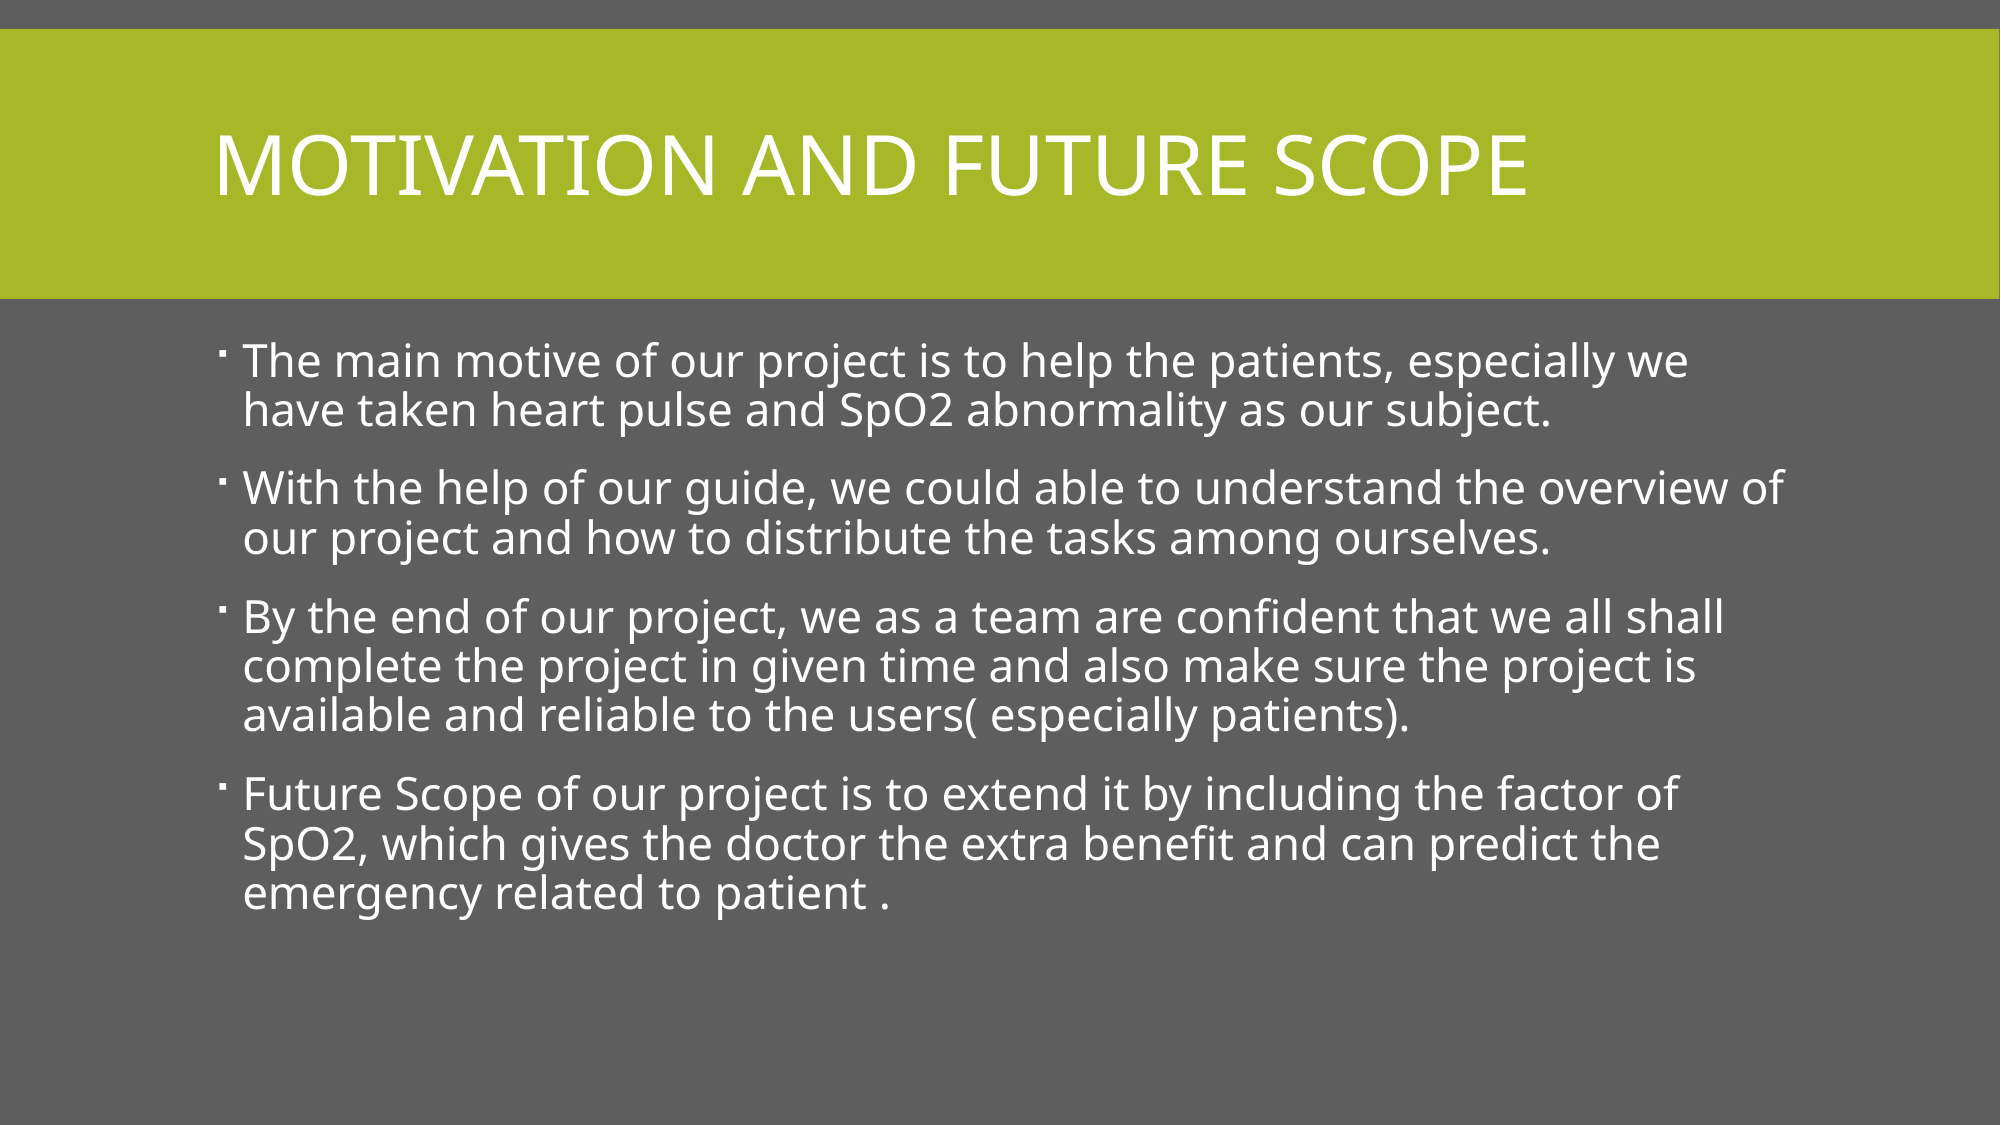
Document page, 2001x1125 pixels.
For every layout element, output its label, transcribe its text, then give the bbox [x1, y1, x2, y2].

title Motivation and future scope [197, 46, 1803, 295]
list The main motive of our project is to help the patients, especially we have taken heart pulse and SpO2 abnormality as our subject. With the help of our guide, we could able to understand the overview of our project and how to distribute the tasks among ourselves. By the end of our project, we as a team are confident that we all shall complete the project in given time and also make sure the project is available and reliable to the users( especially patients). Future Scope of our project is to extend it by including the factor of SpO2, which gives the doctor the extra benefit and can predict the emergency related to patient . [197, 329, 1803, 1020]
